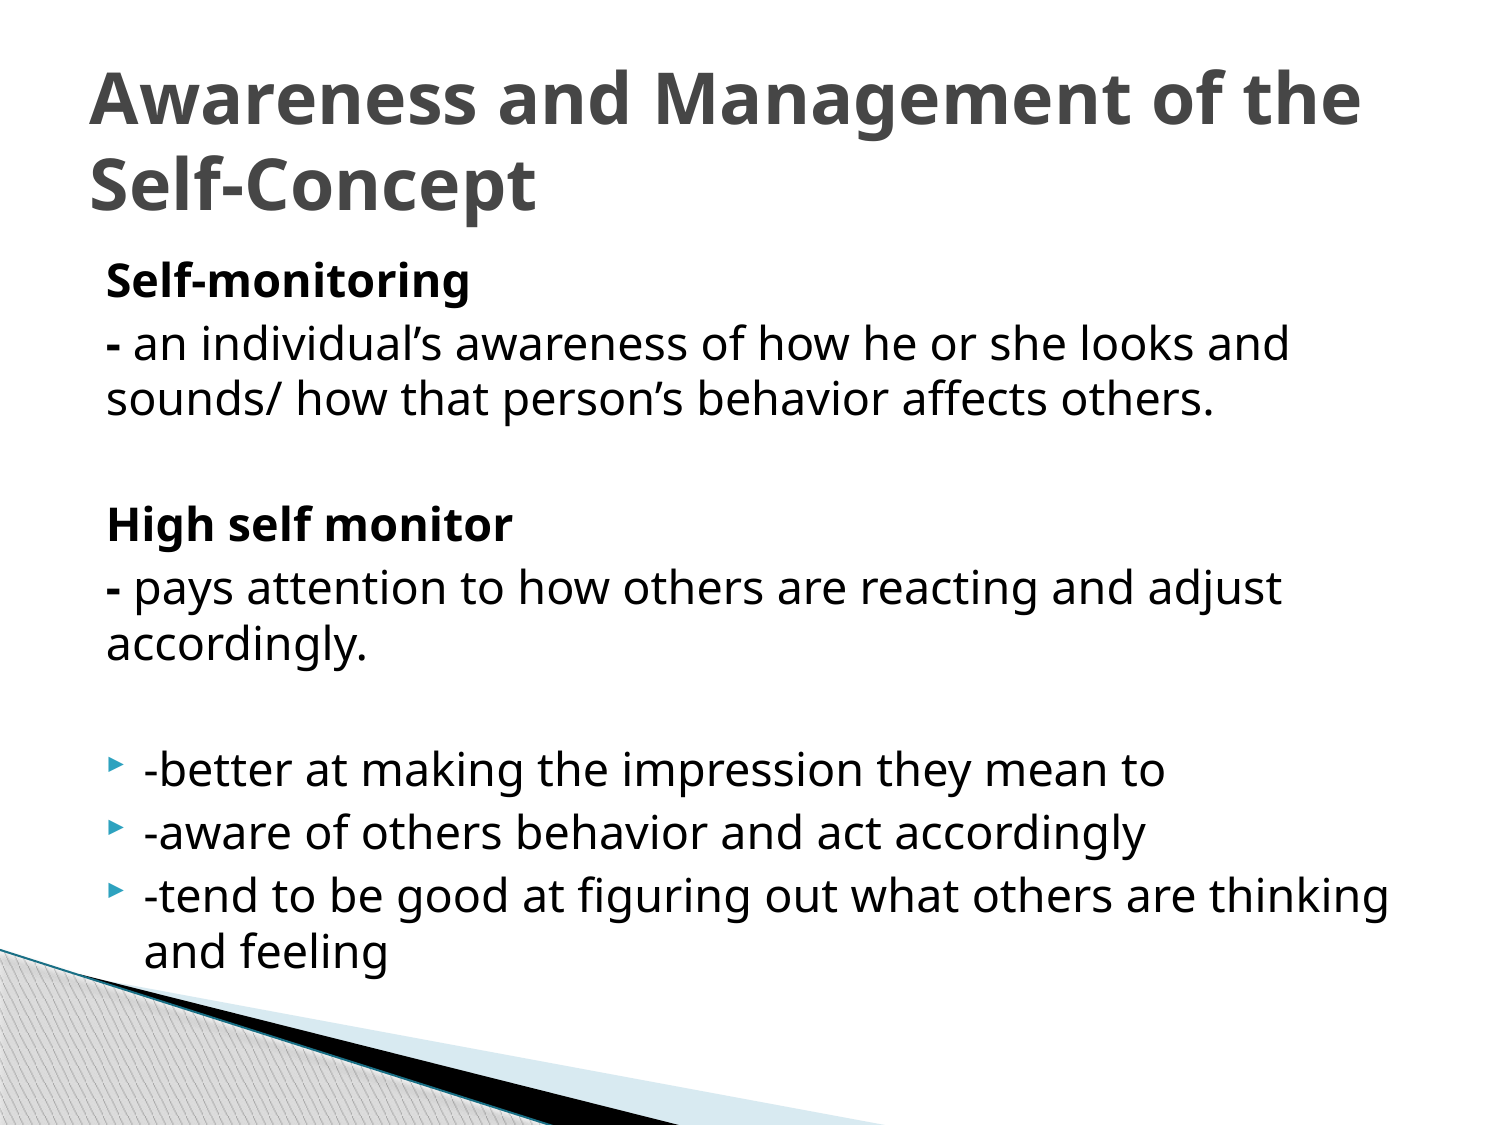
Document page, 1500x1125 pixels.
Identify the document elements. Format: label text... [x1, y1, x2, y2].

list Self-monitoring - an individual’s awareness of how he or she looks and sounds/ how that person’s behavior affects others. High self monitor - pays attention to how others are reacting and adjust accordingly. -better at making the impression they mean to -aware of others behavior and act accordingly -tend to be good at figuring out what others are thinking and feeling [75, 243, 1425, 986]
title Awareness and Management of the Self-Concept [75, 45, 1425, 233]
